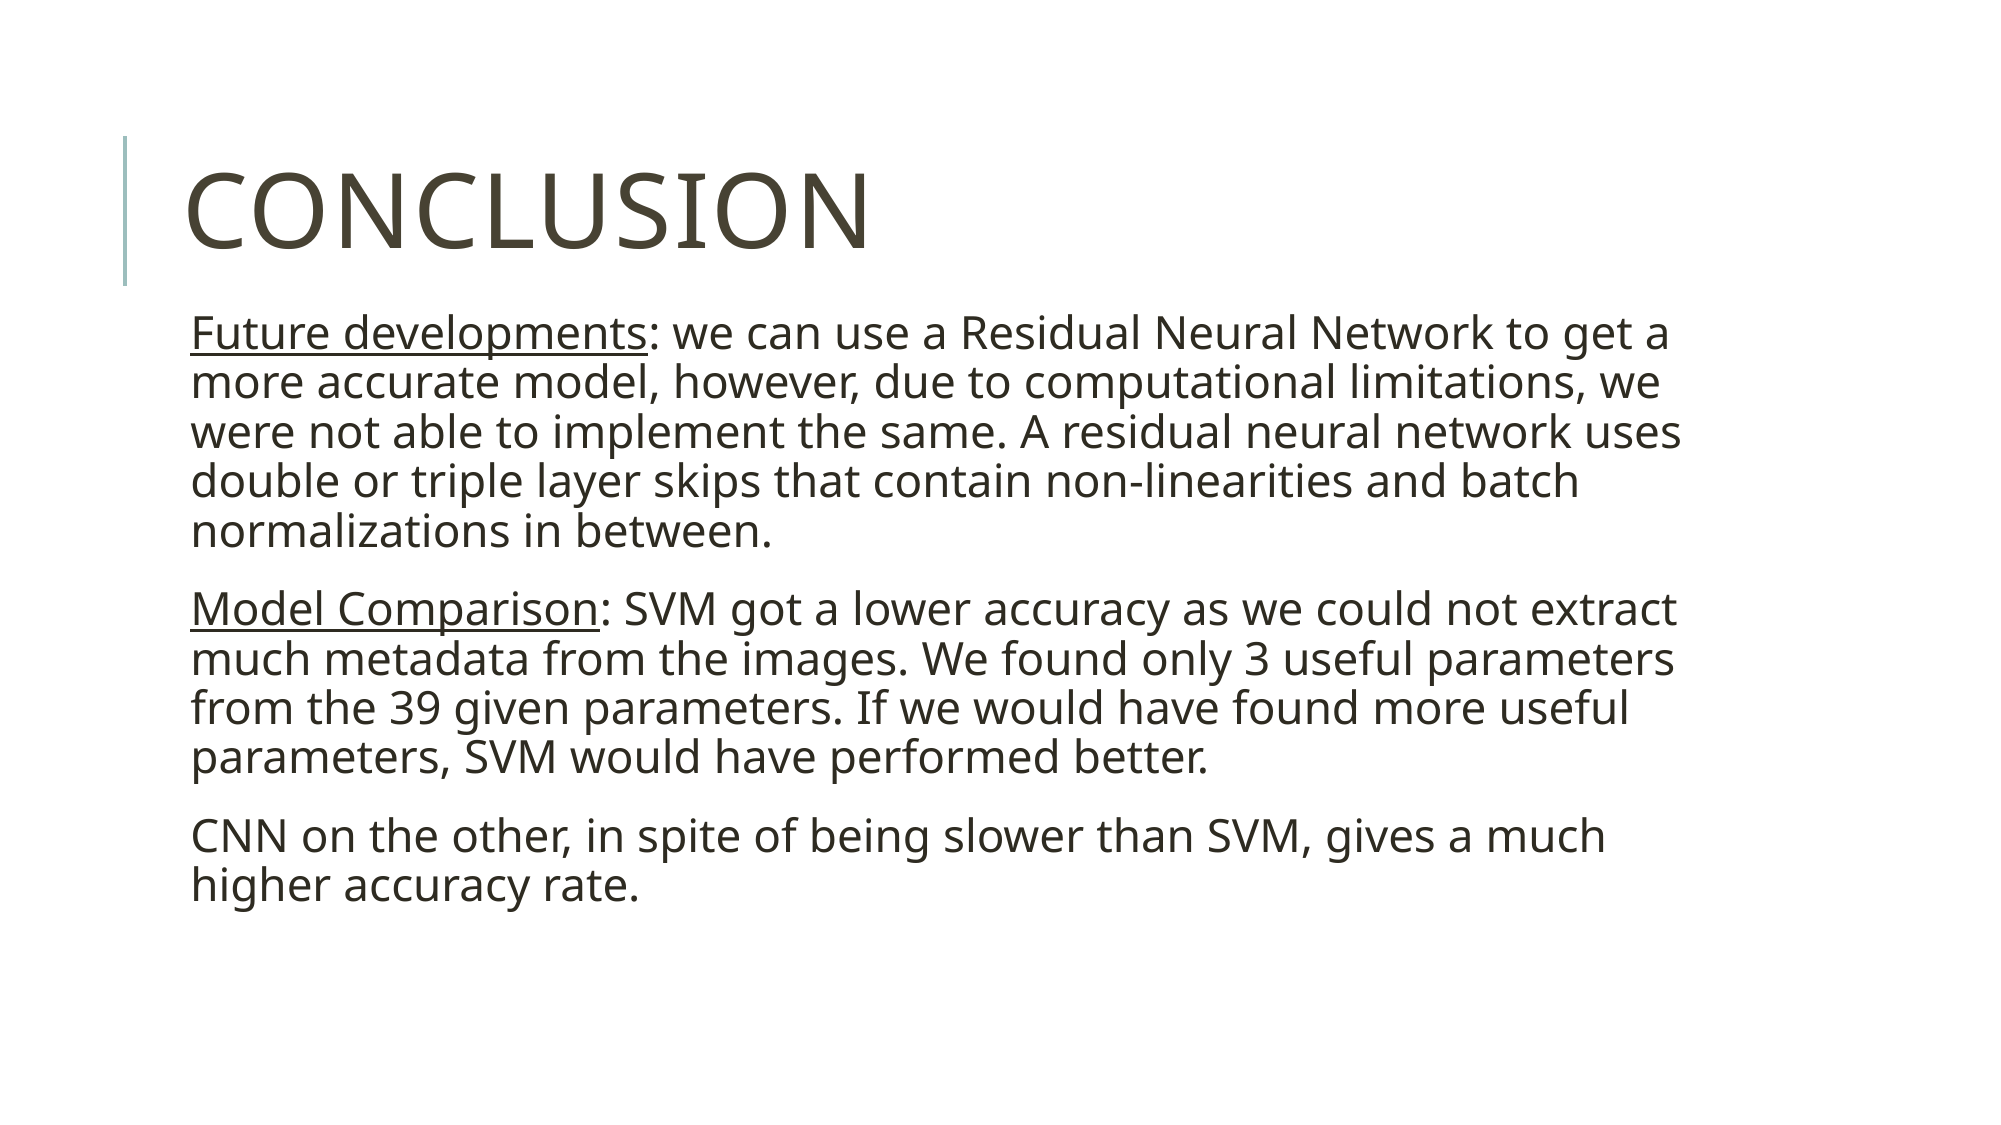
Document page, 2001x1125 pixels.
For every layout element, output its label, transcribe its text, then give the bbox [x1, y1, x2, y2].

list Future developments: we can use a Residual Neural Network to get a more accurate model, however, due to computational limitations, we were not able to implement the same. A residual neural network uses double or triple layer skips that contain non-linearities and batch normalizations in between. Model Comparison: SVM got a lower accuracy as we could not extract much metadata from the images. We found only 3 useful parameters from the 39 given parameters. If we would have found more useful parameters, SVM would have performed better. CNN on the other, in spite of being slower than SVM, gives a much higher accuracy rate. [168, 302, 1763, 1035]
title conclusion [168, 96, 1763, 302]
